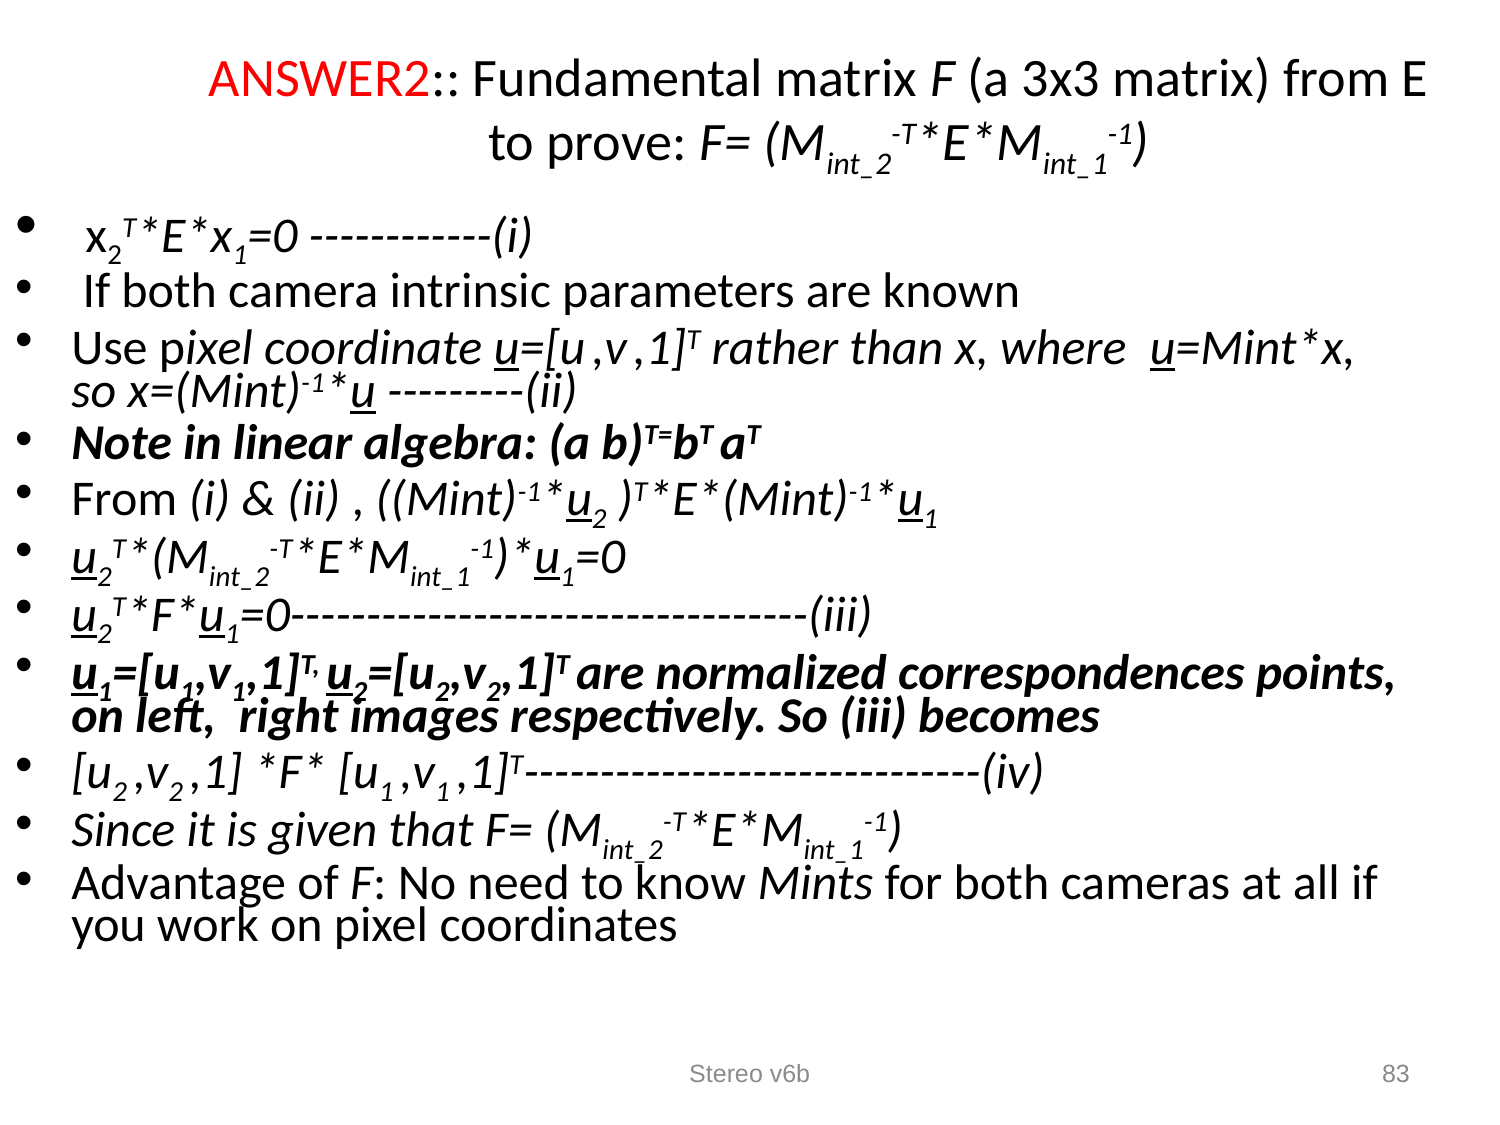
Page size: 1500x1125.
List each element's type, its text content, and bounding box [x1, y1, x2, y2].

list x2T*E*x1=0 ------------(i) If both camera intrinsic parameters are known Use pixel coordinate u=[u ,v ,1]T rather than x, where u=Mint*x, so x=(Mint)-1*u ---------(ii) Note in linear algebra: (a b)T=bT aT From (i) & (ii) , ((Mint)-1*u2 )T*E*(Mint)-1*u1 u2T*(Mint_2-T*E*Mint_1-1)*u1=0 u2T*F*u1=0----------------------------------(iii) u1=[u1,v1,1]T, u2=[u2,v2,1]T are normalized correspondences points, on left, right images respectively. So (iii) becomes [u2 ,v2 ,1] *F* [u1 ,v1 ,1]T------------------------------(iv) Since it is given that F= (Mint_2-T*E*Mint_1-1) Advantage of F: No need to know Mints for both cameras at all if you work on pixel coordinates [0, 200, 1413, 1000]
slide_number 83 [1074, 1042, 1425, 1103]
title ANSWER2:: Fundamental matrix F (a 3x3 matrix) from E to prove: F= (Mint_2-T*E*Mint_1-1) [137, 37, 1500, 250]
footer Stereo v6b [512, 1042, 988, 1103]
